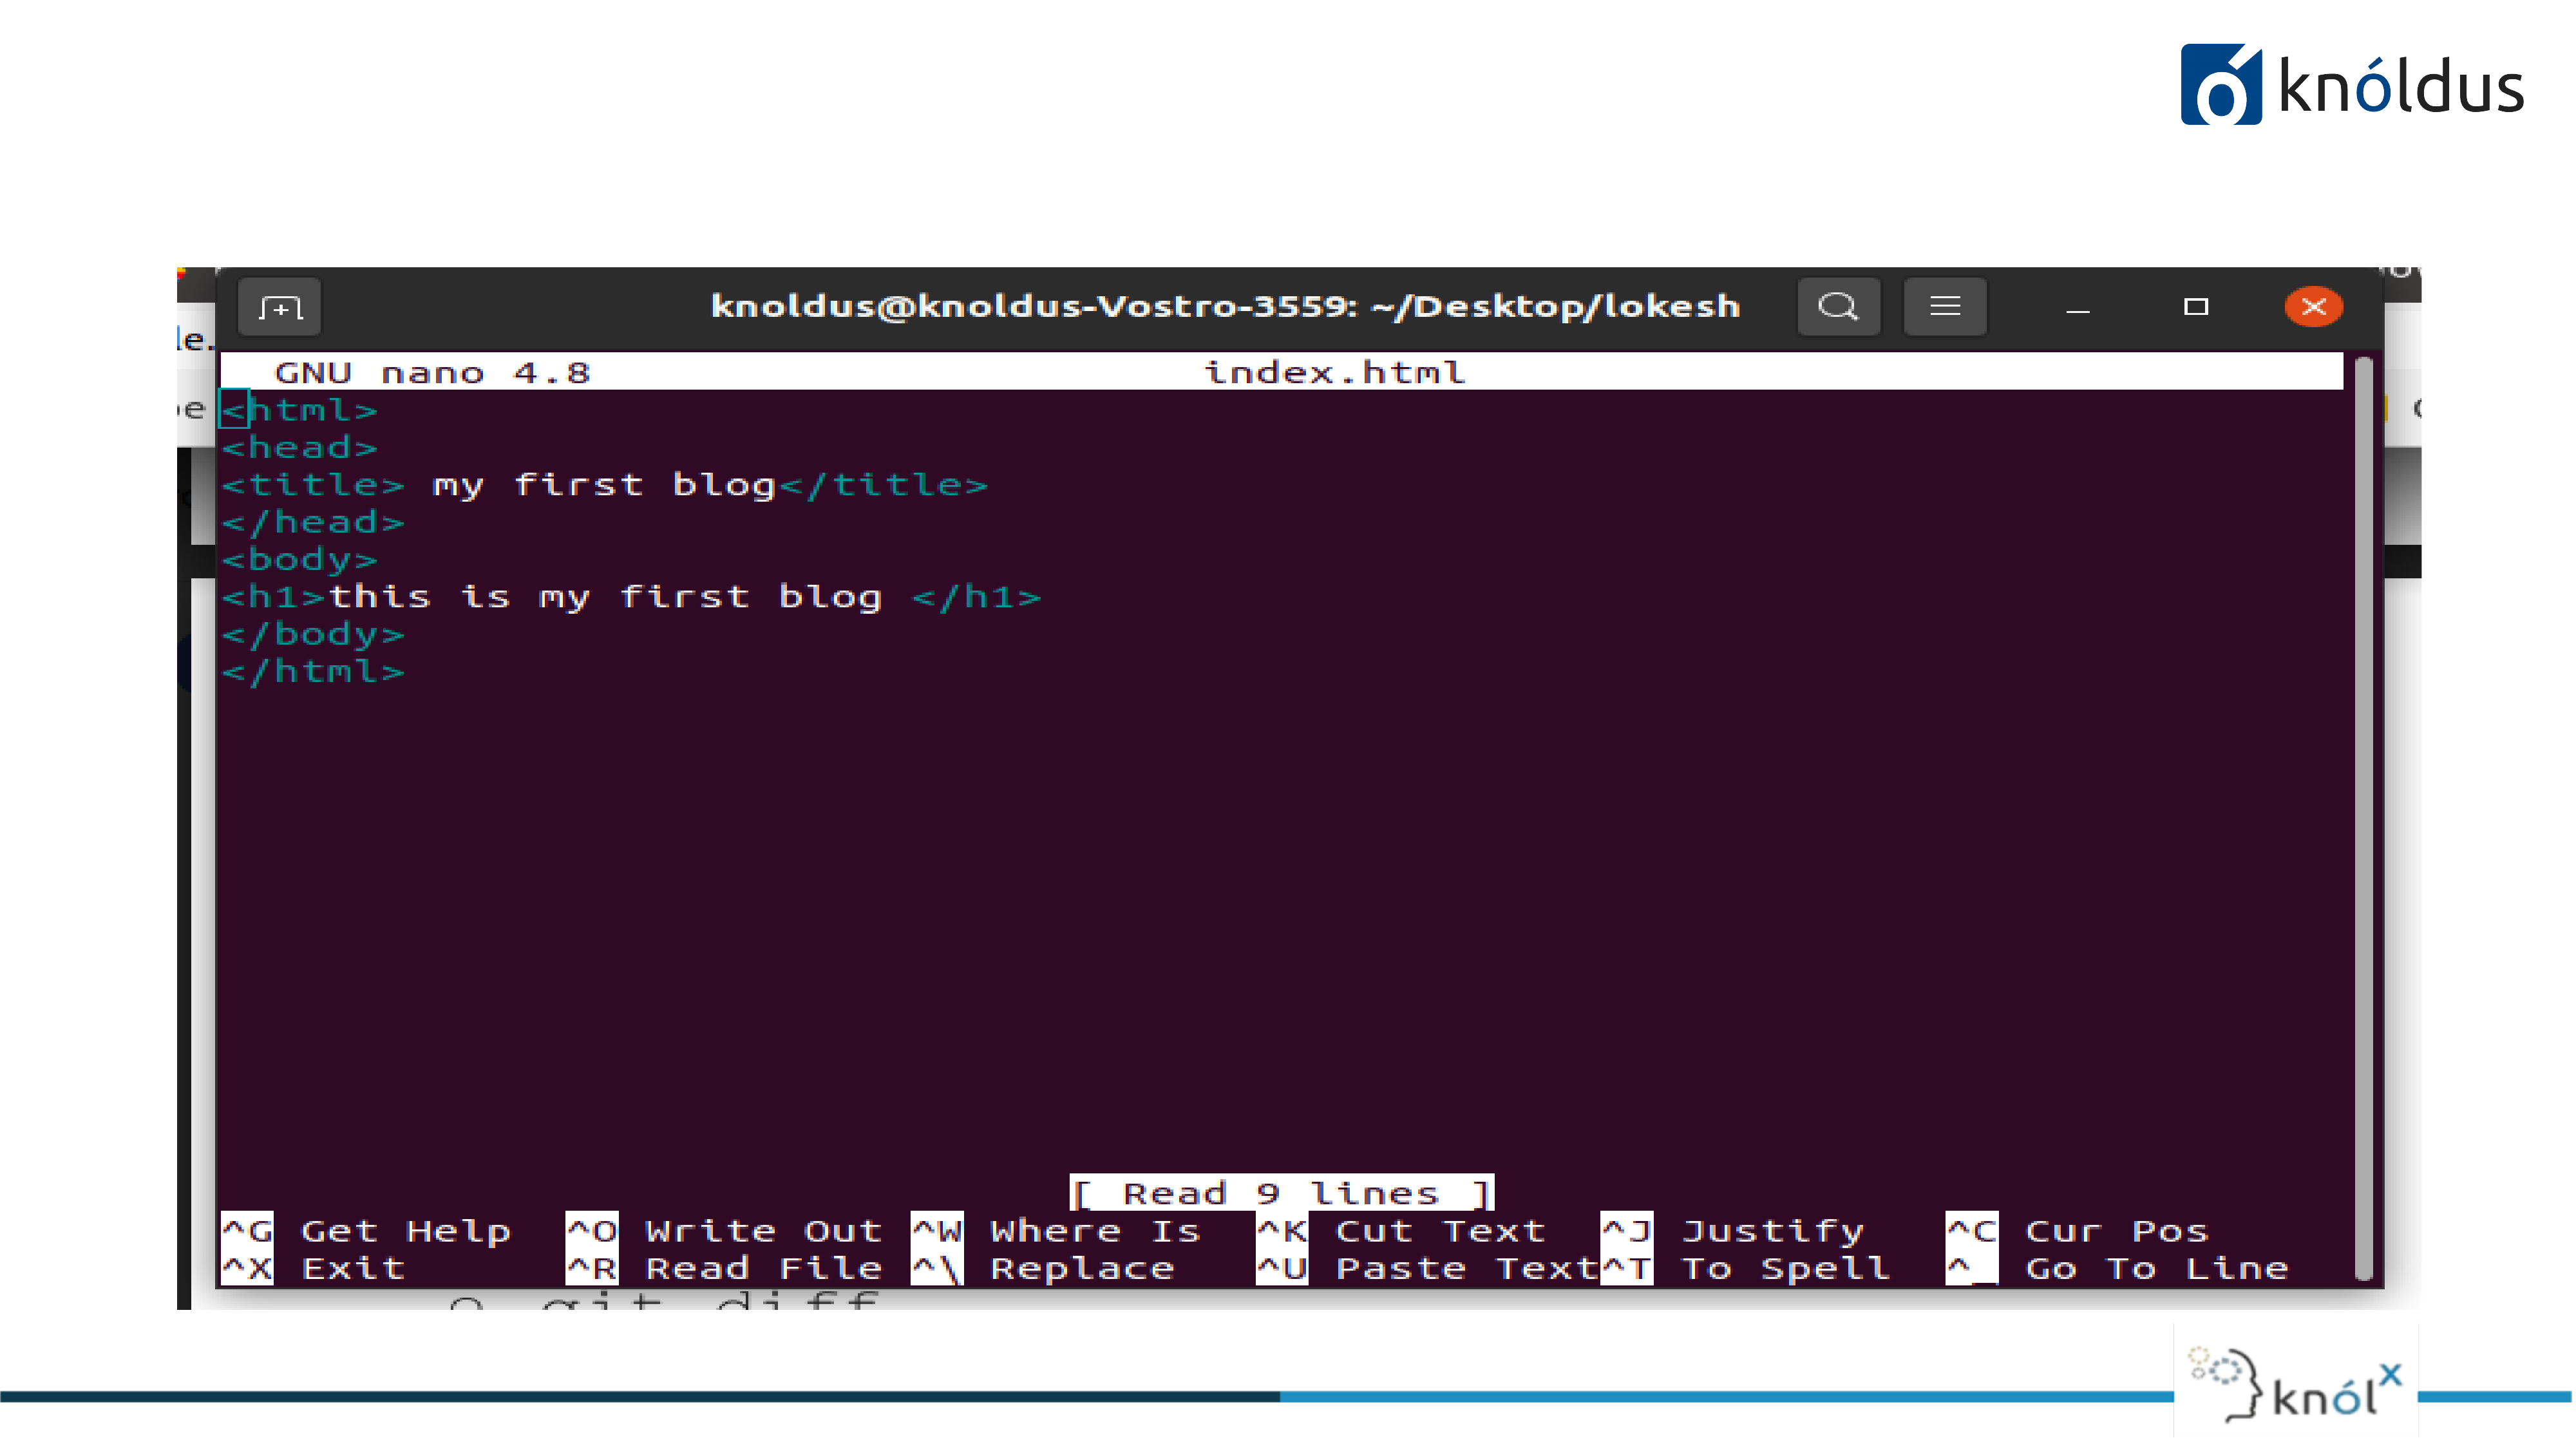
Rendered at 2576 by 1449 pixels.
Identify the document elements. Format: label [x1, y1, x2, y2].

picture [176, 267, 2422, 1311]
picture [0, 1323, 2572, 1437]
picture [2181, 44, 2524, 125]
